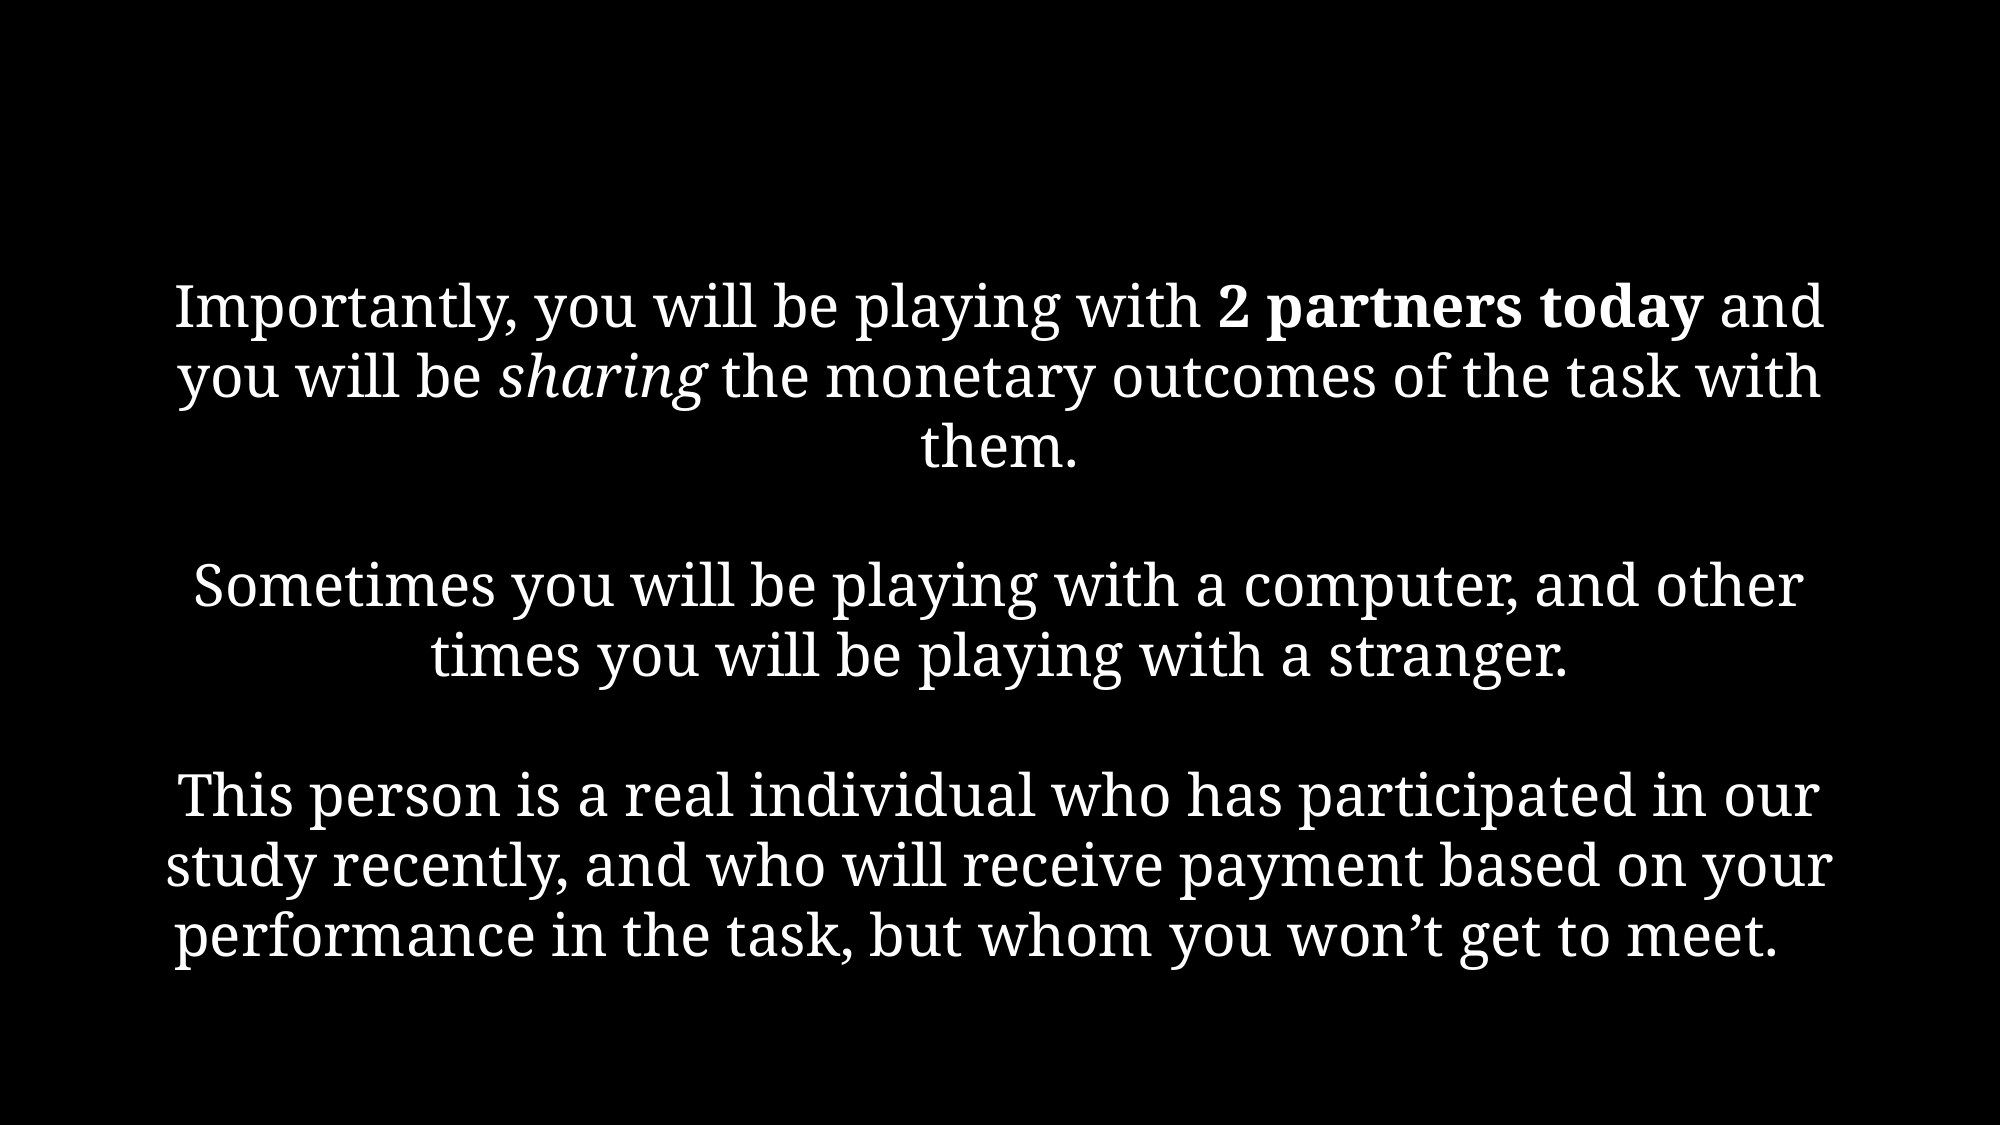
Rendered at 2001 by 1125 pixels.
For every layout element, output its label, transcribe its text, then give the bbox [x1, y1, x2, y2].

list Importantly, you will be playing with 2 partners today and you will be sharing the monetary outcomes of the task with them. Sometimes you will be playing with a computer, and other times you will be playing with a stranger. This person is a real individual who has participated in our study recently, and who will receive payment based on your performance in the task, but whom you won’t get to meet. [137, 261, 1863, 976]
